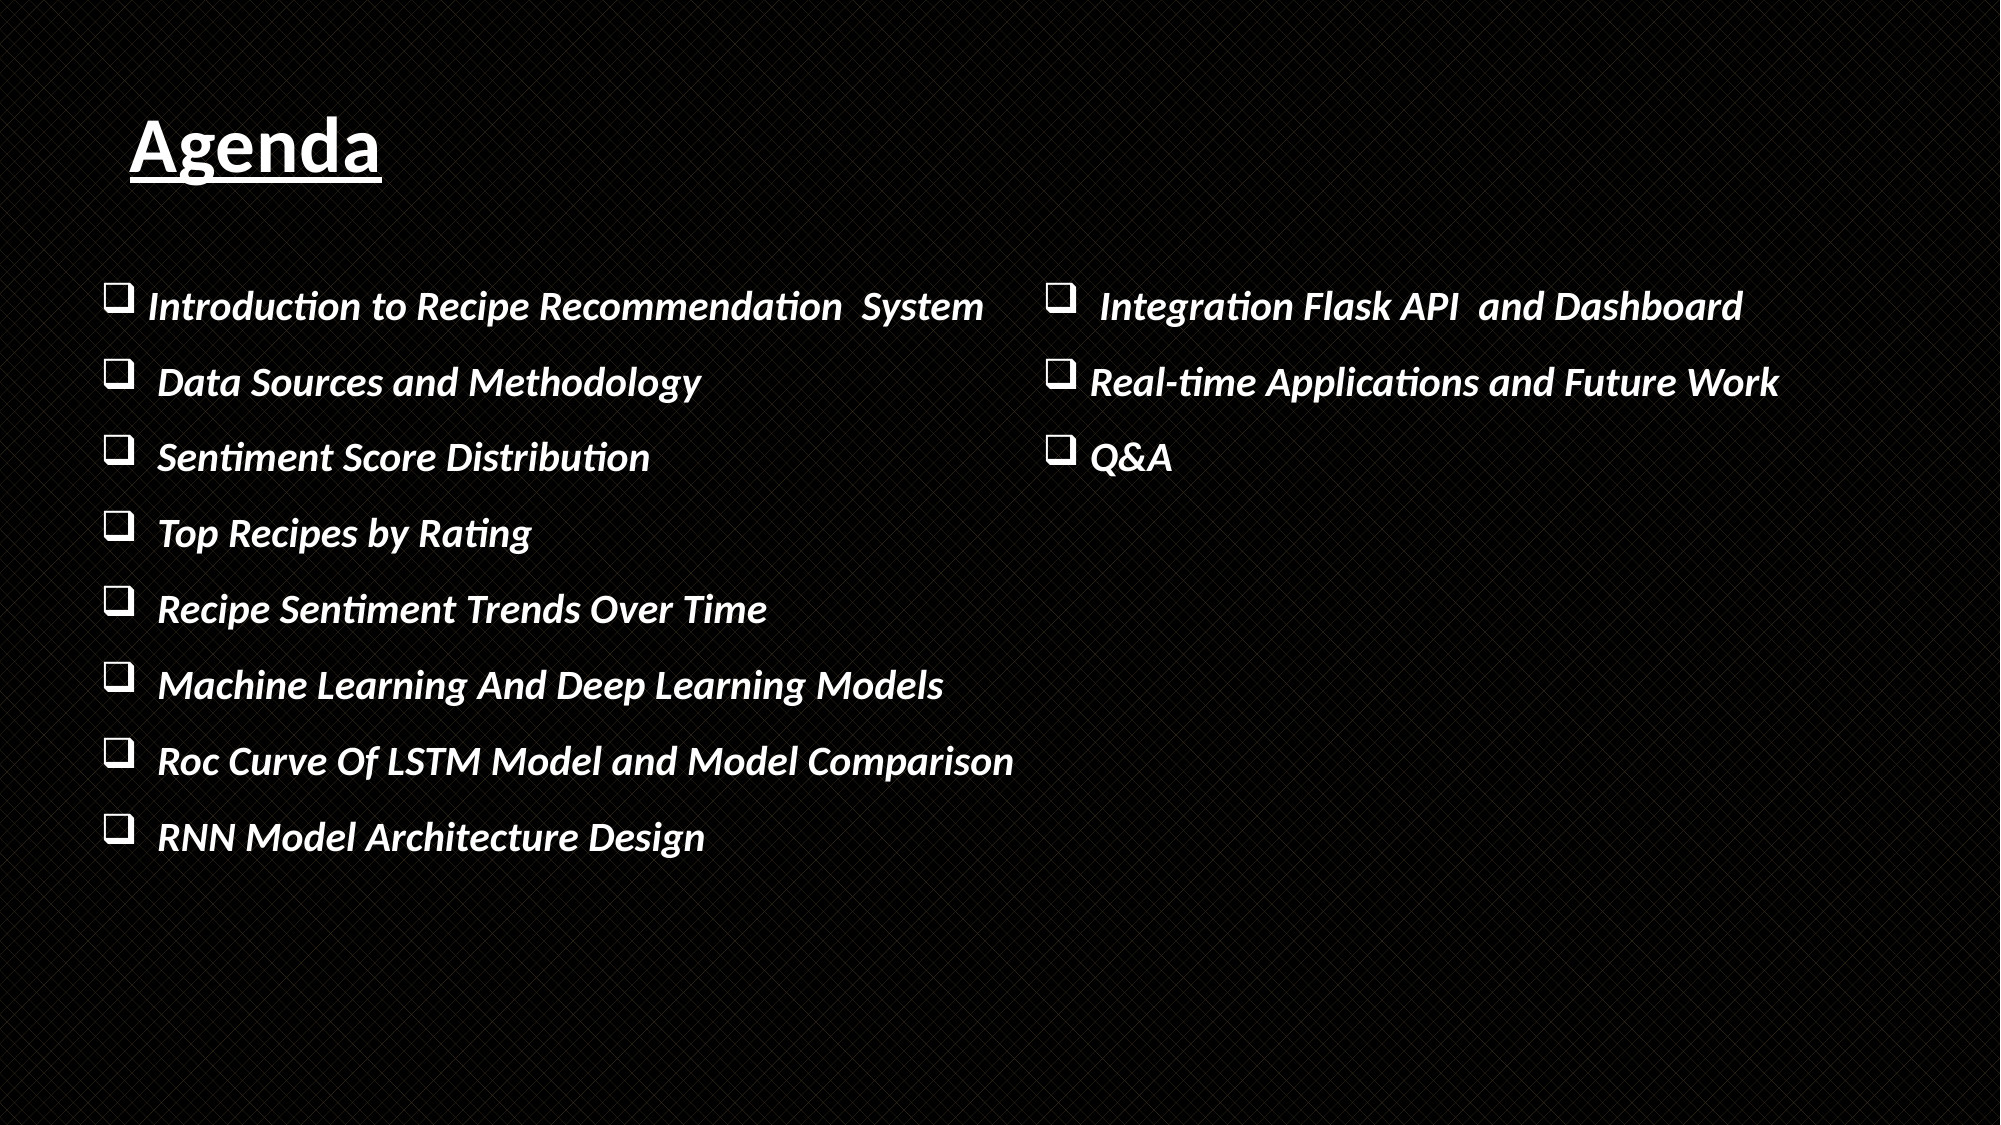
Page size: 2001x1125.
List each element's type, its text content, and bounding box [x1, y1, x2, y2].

list Introduction to Recipe Recommendation System Data Sources and Methodology Sentiment Score Distribution Top Recipes by Rating Recipe Sentiment Trends Over Time Machine Learning And Deep Learning Models Roc Curve Of LSTM Model and Model Comparison RNN Model Architecture Design Integration Flask API and Dashboard Real-time Applications and Future Work Q&A [85, 266, 2000, 917]
title Agenda [114, 85, 1869, 225]
